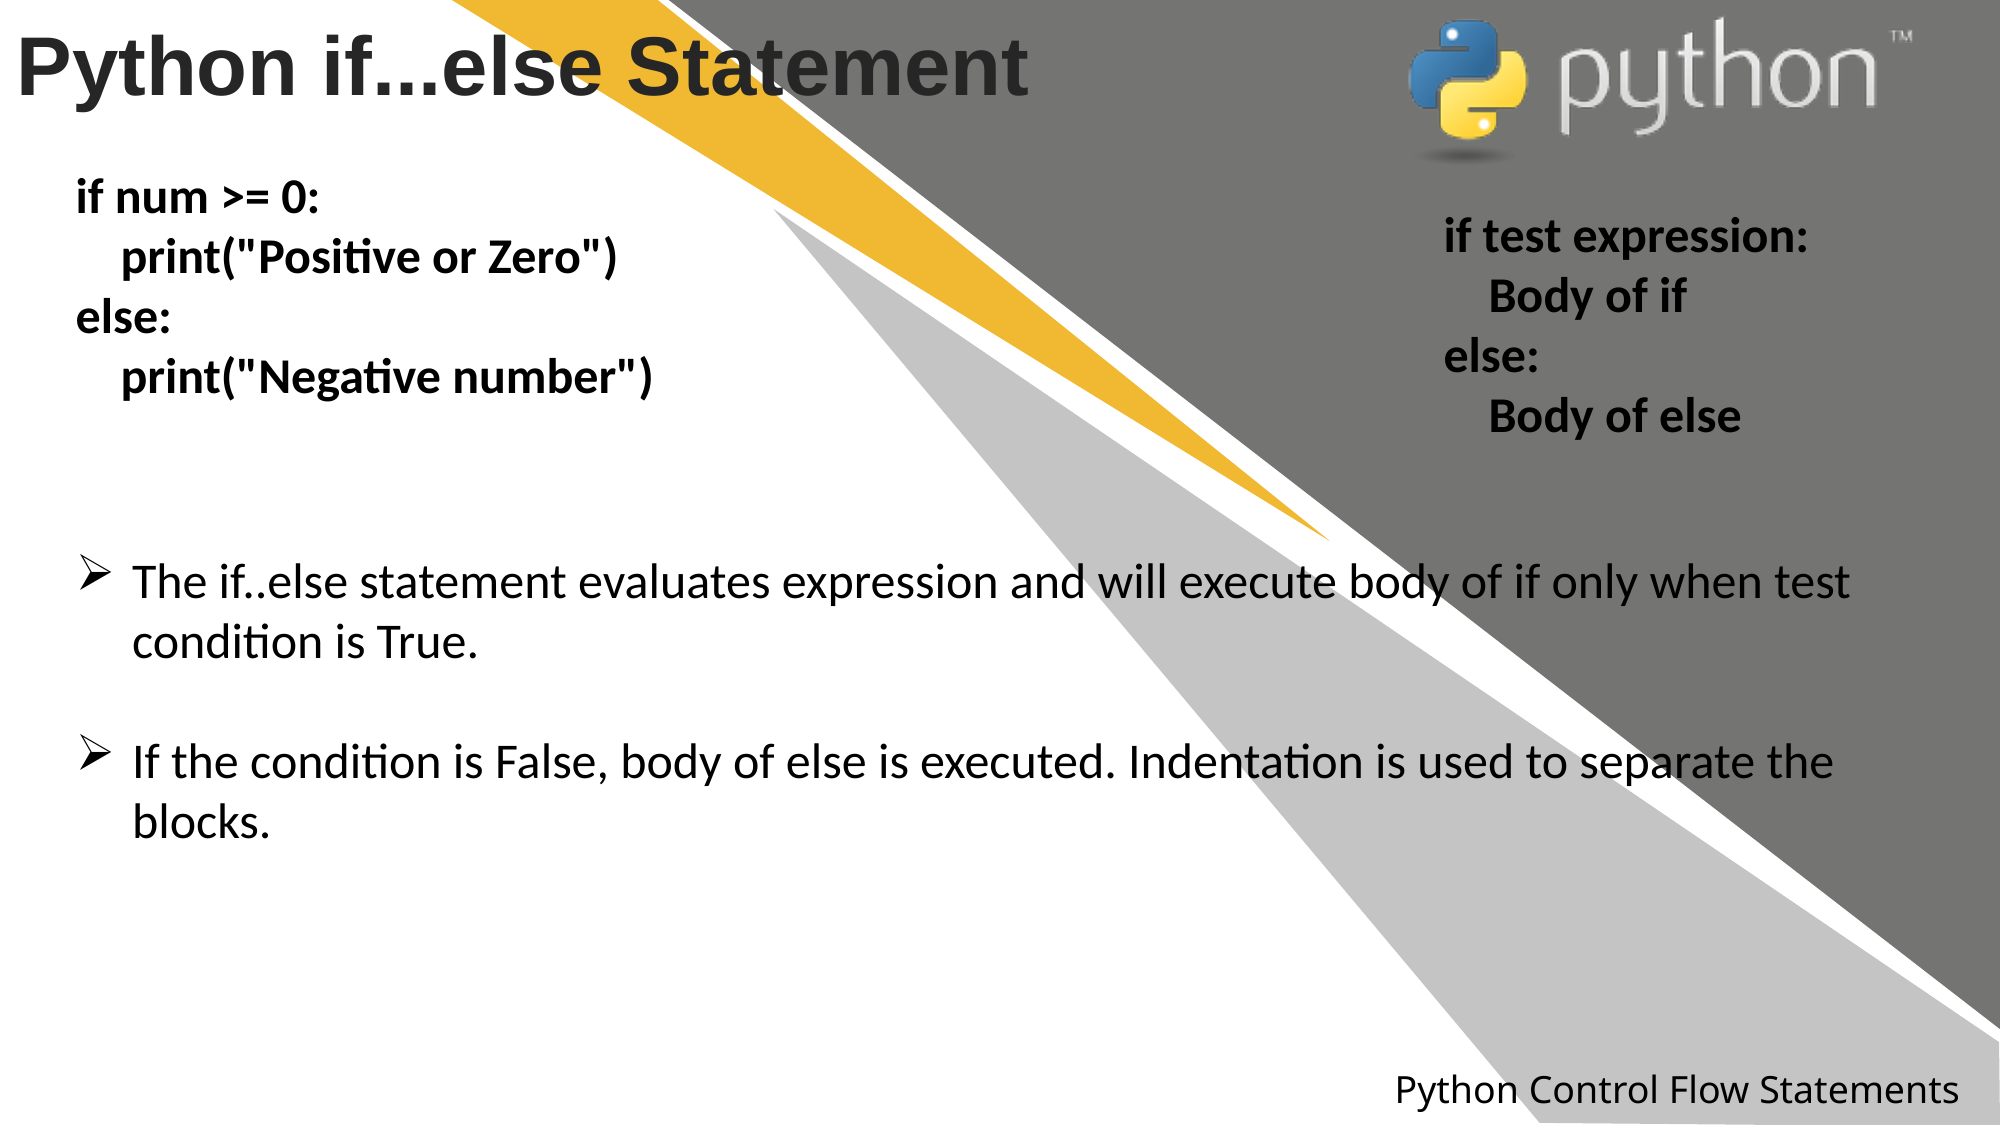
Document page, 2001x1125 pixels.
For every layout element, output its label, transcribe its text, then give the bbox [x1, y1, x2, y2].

text_box [1314, 856, 2000, 1125]
text_box [1116, 404, 1331, 541]
text_box The if..else statement evaluates expression and will execute body of if only when test condition is True. If the condition is False, body of else is executed. Indentation is used to separate the blocks. [61, 541, 1922, 856]
text_box Python if...else Statement [1, 4, 1045, 120]
picture [1395, 0, 2000, 171]
text_box if test expression: Body of if else: Body of else [1428, 194, 1846, 450]
text_box [941, 411, 1264, 541]
text_box [644, 120, 854, 156]
text_box [449, 0, 665, 4]
text_box [667, 0, 2000, 1031]
text_box Python Control Flow Statements [1379, 1058, 1976, 1119]
text_box if num >= 0: print("Positive or Zero") else: print("Negative number") [60, 156, 1162, 411]
